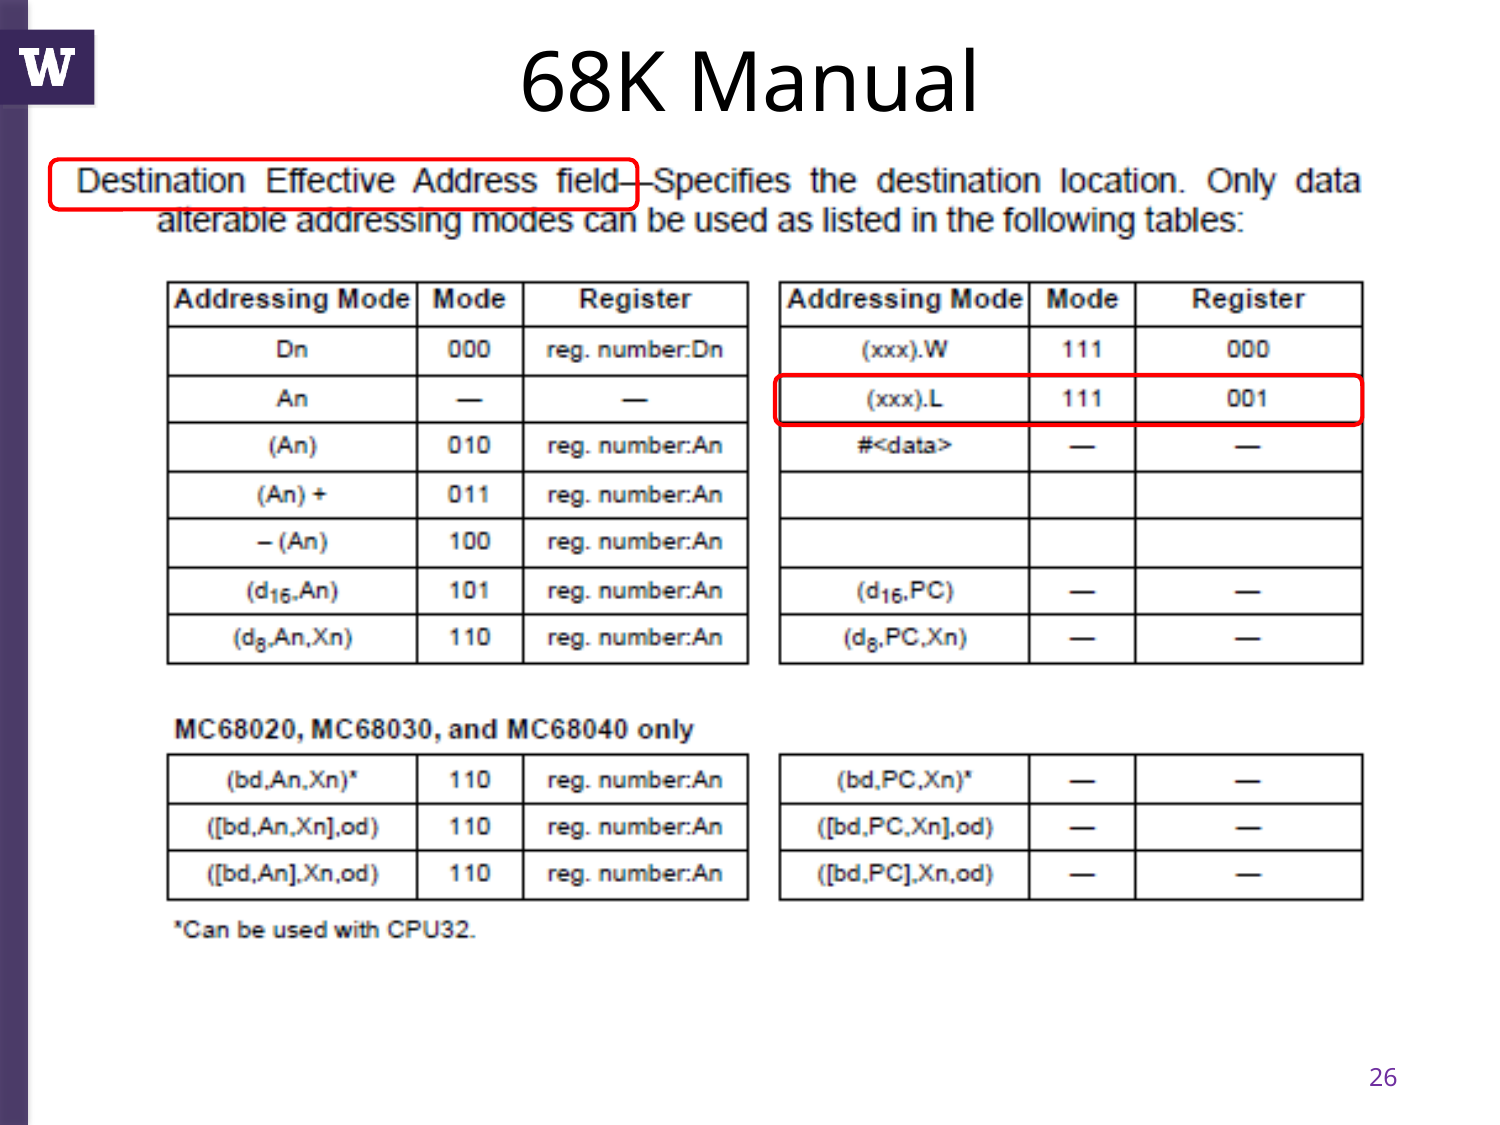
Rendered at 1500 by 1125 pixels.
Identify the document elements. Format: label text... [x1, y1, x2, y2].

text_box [39, 149, 1471, 998]
title 68K Manual [26, 34, 1475, 122]
picture [39, 149, 1473, 1000]
picture [19, 48, 26, 86]
